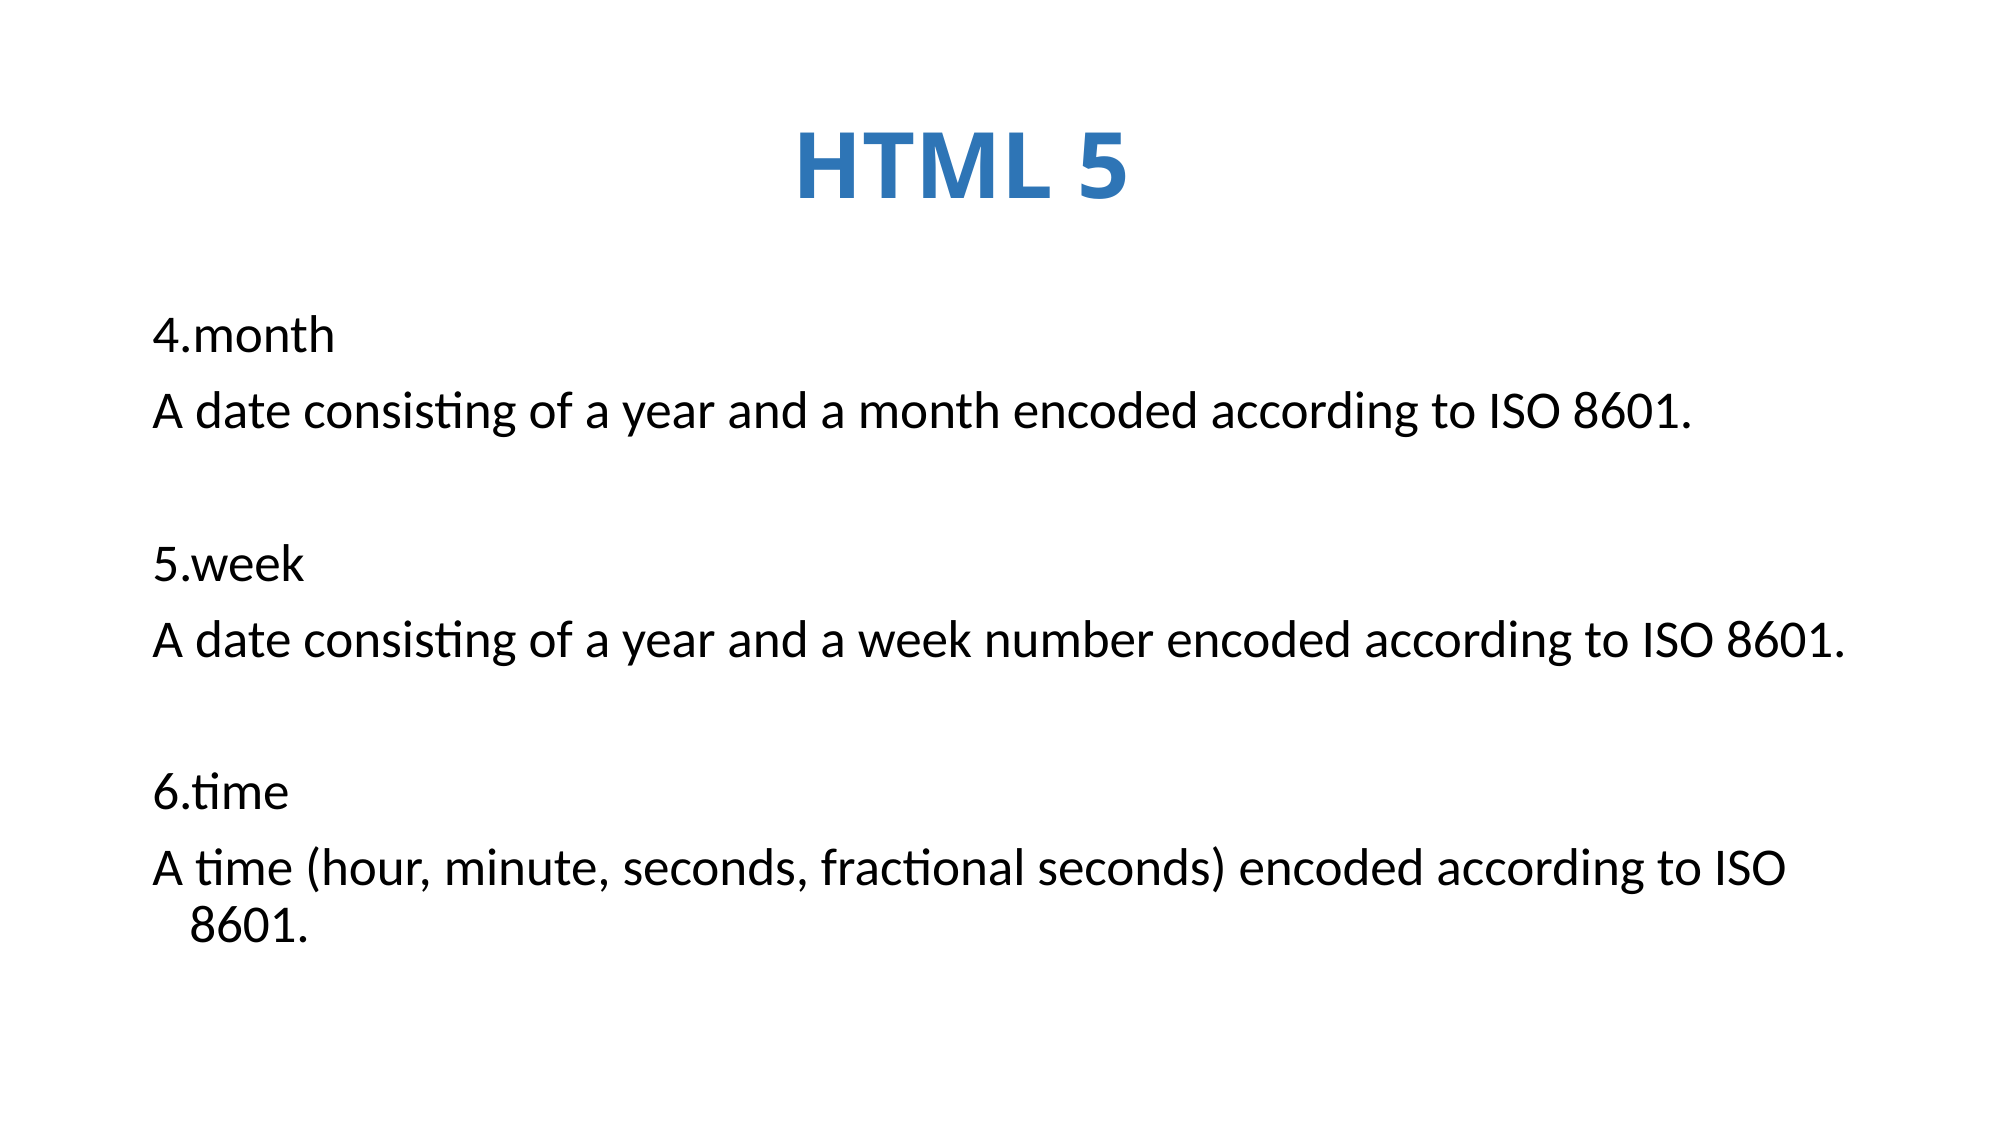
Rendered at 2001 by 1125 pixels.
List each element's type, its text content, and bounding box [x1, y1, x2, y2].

title HTML 5 [137, 59, 1863, 278]
list 4.month A date consisting of a year and a month encoded according to ISO 8601. 5.week A date consisting of a year and a week number encoded according to ISO 8601. 6.time A time (hour, minute, seconds, fractional seconds) encoded according to ISO 8601. [137, 299, 1863, 1014]
